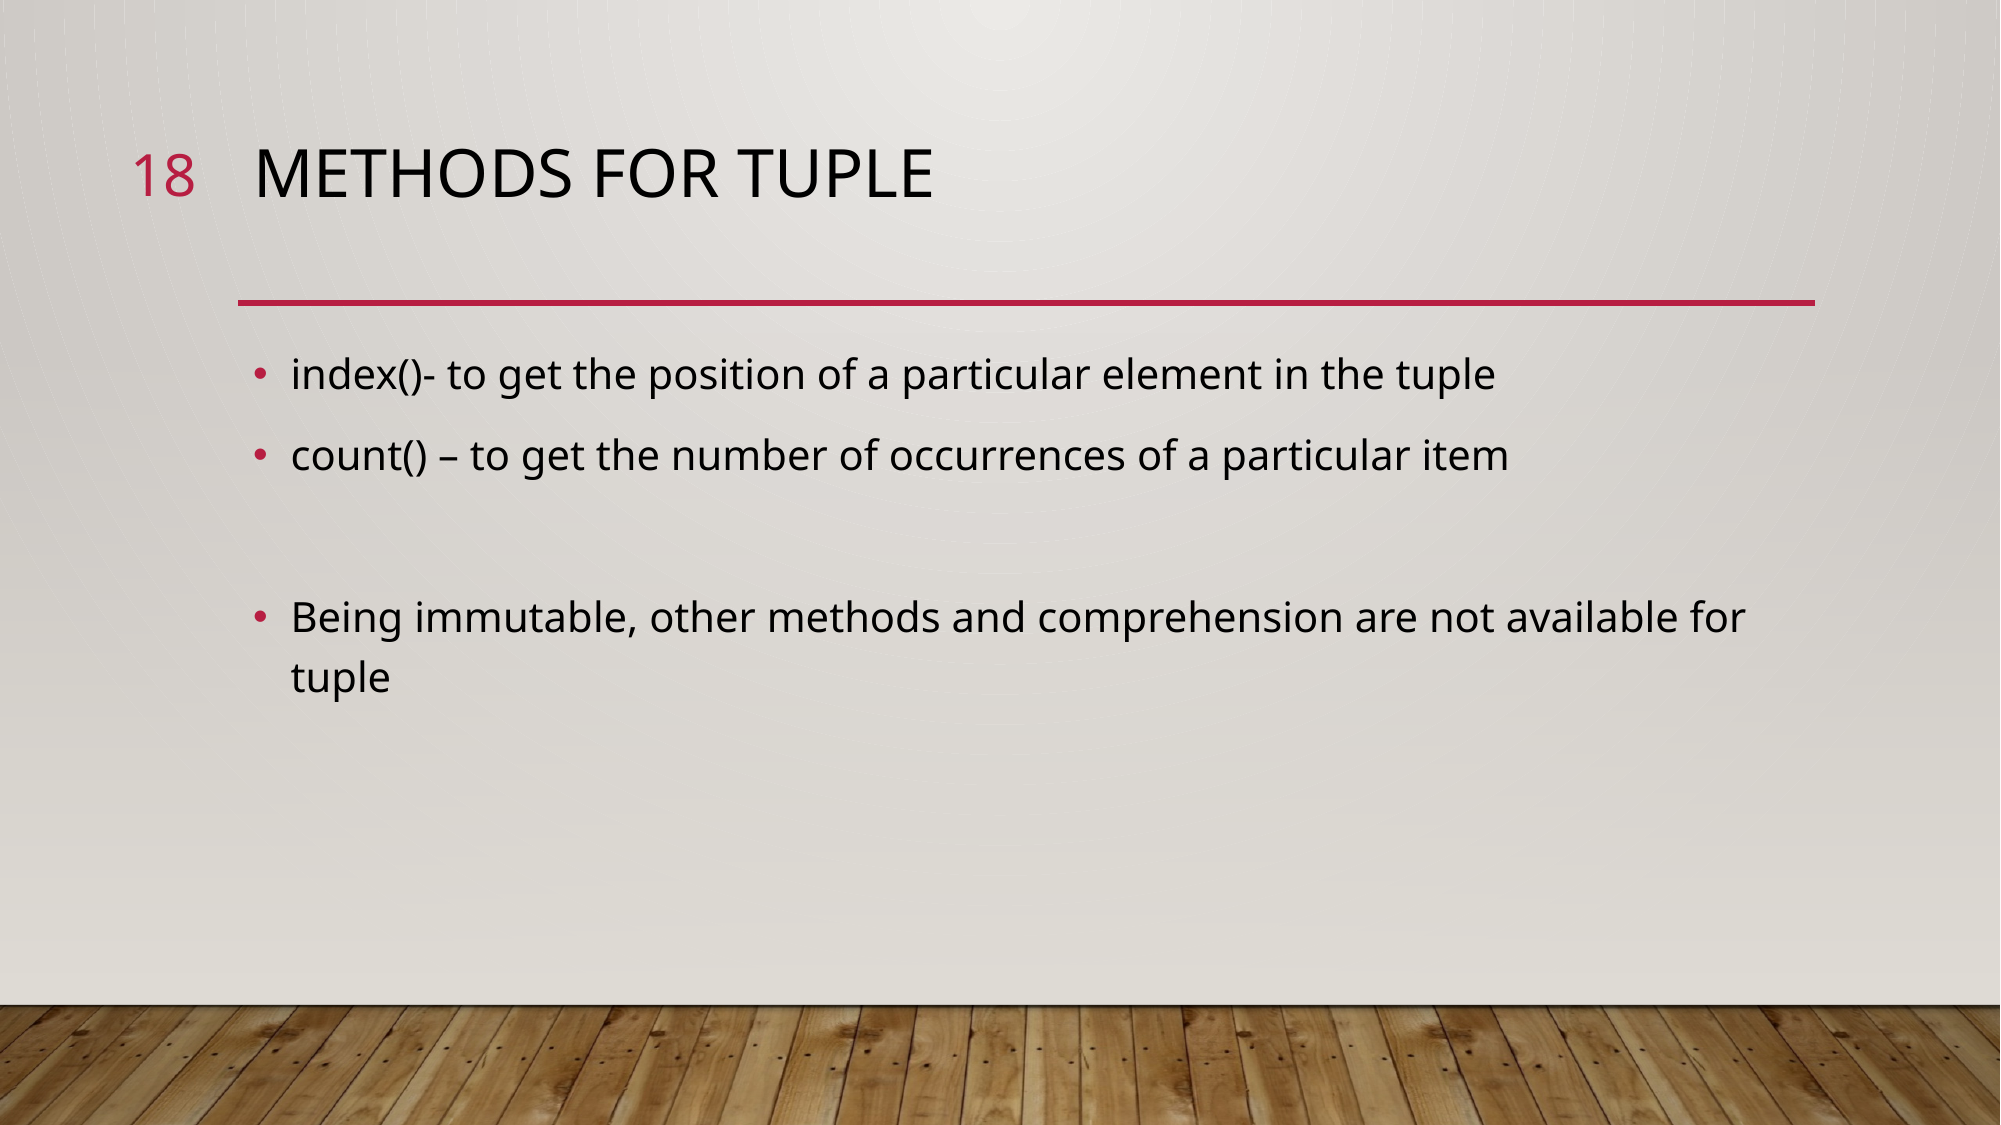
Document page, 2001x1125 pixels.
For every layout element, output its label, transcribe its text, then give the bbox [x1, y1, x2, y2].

slide_number 18 [78, 131, 212, 214]
title Methods for TUPLE [238, 131, 1814, 305]
list index()- to get the position of a particular element in the tuple count() – to get the number of occurrences of a particular item Being immutable, other methods and comprehension are not available for tuple [238, 330, 1814, 897]
picture [0, 1005, 2000, 1125]
